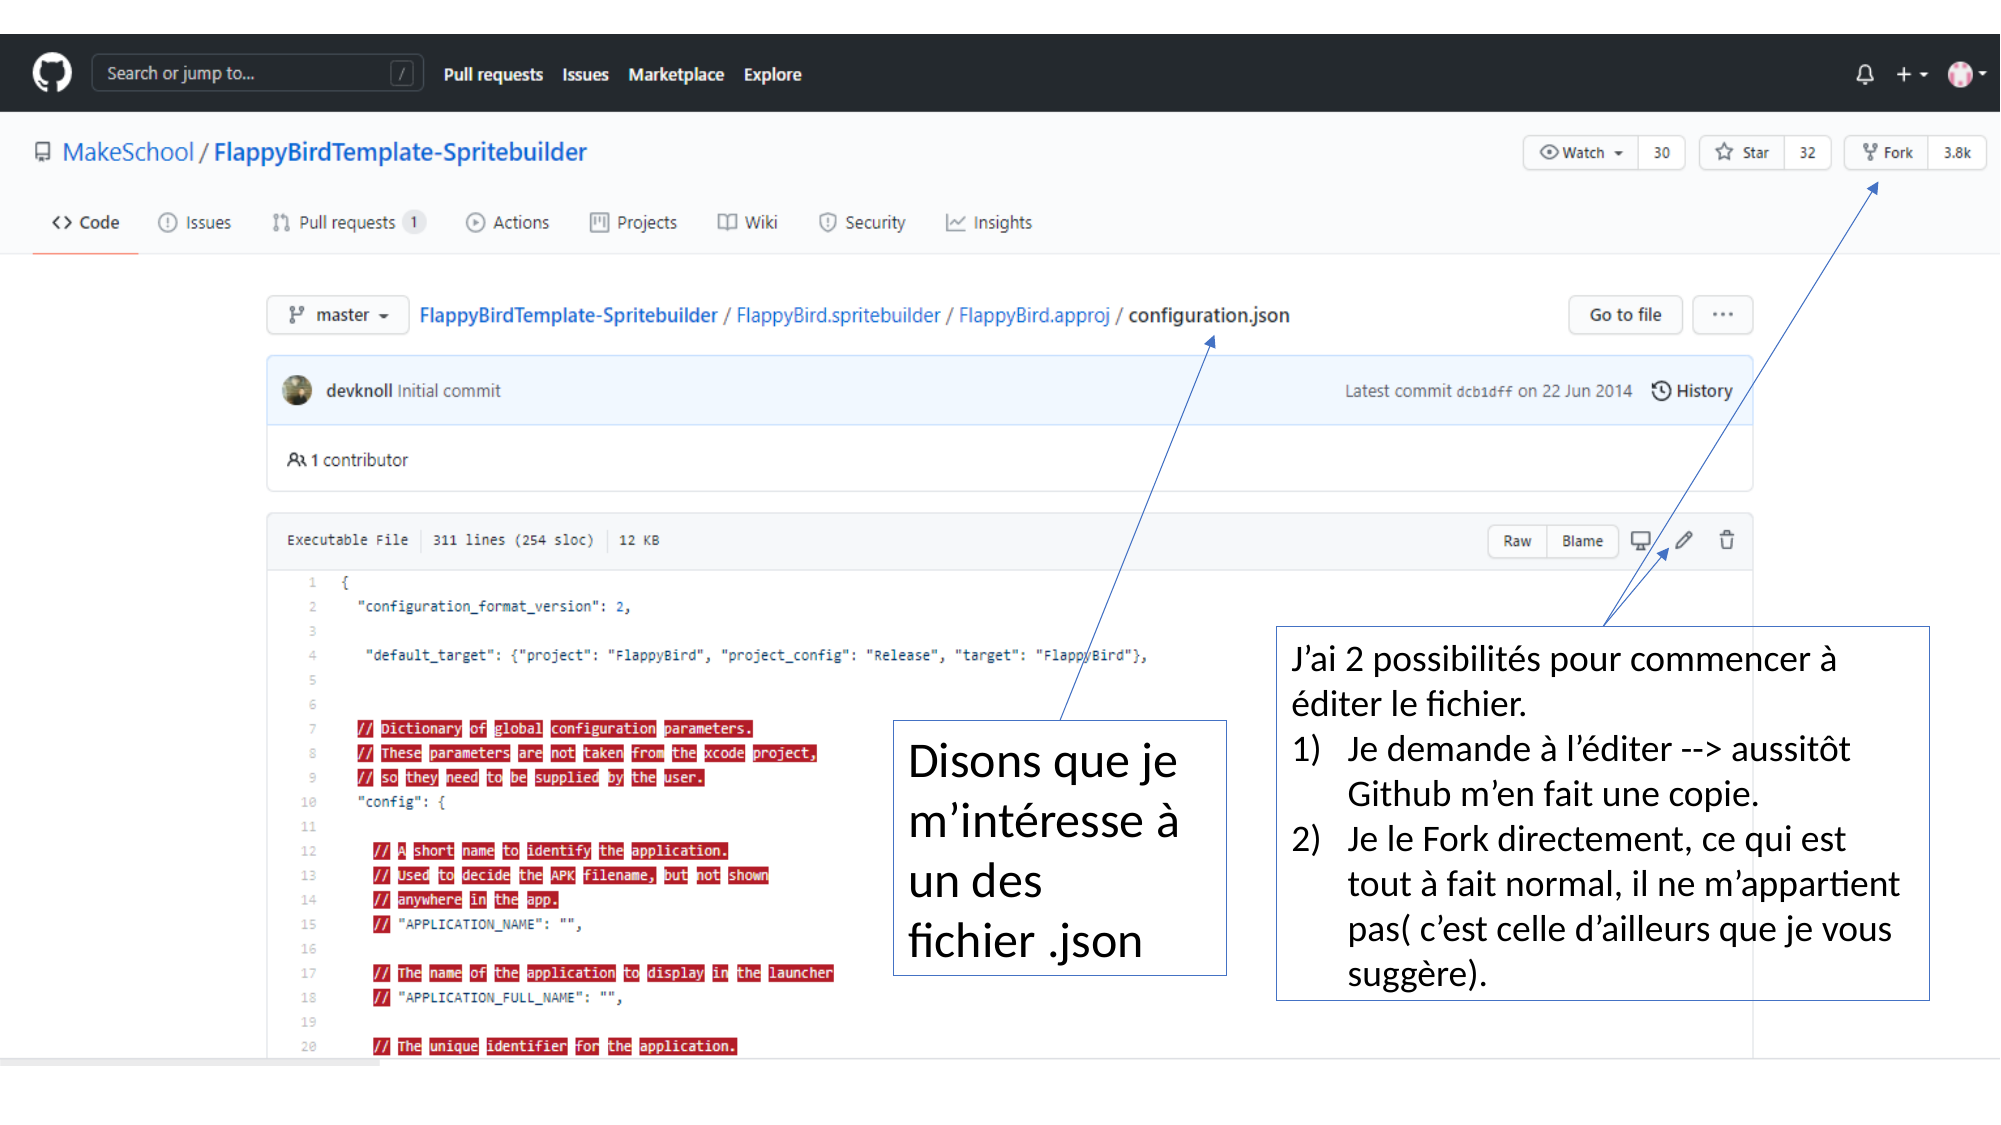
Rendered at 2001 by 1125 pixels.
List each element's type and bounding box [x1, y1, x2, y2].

text_box [1059, 334, 1215, 721]
list [0, 34, 2000, 1066]
text_box [1603, 181, 1879, 627]
